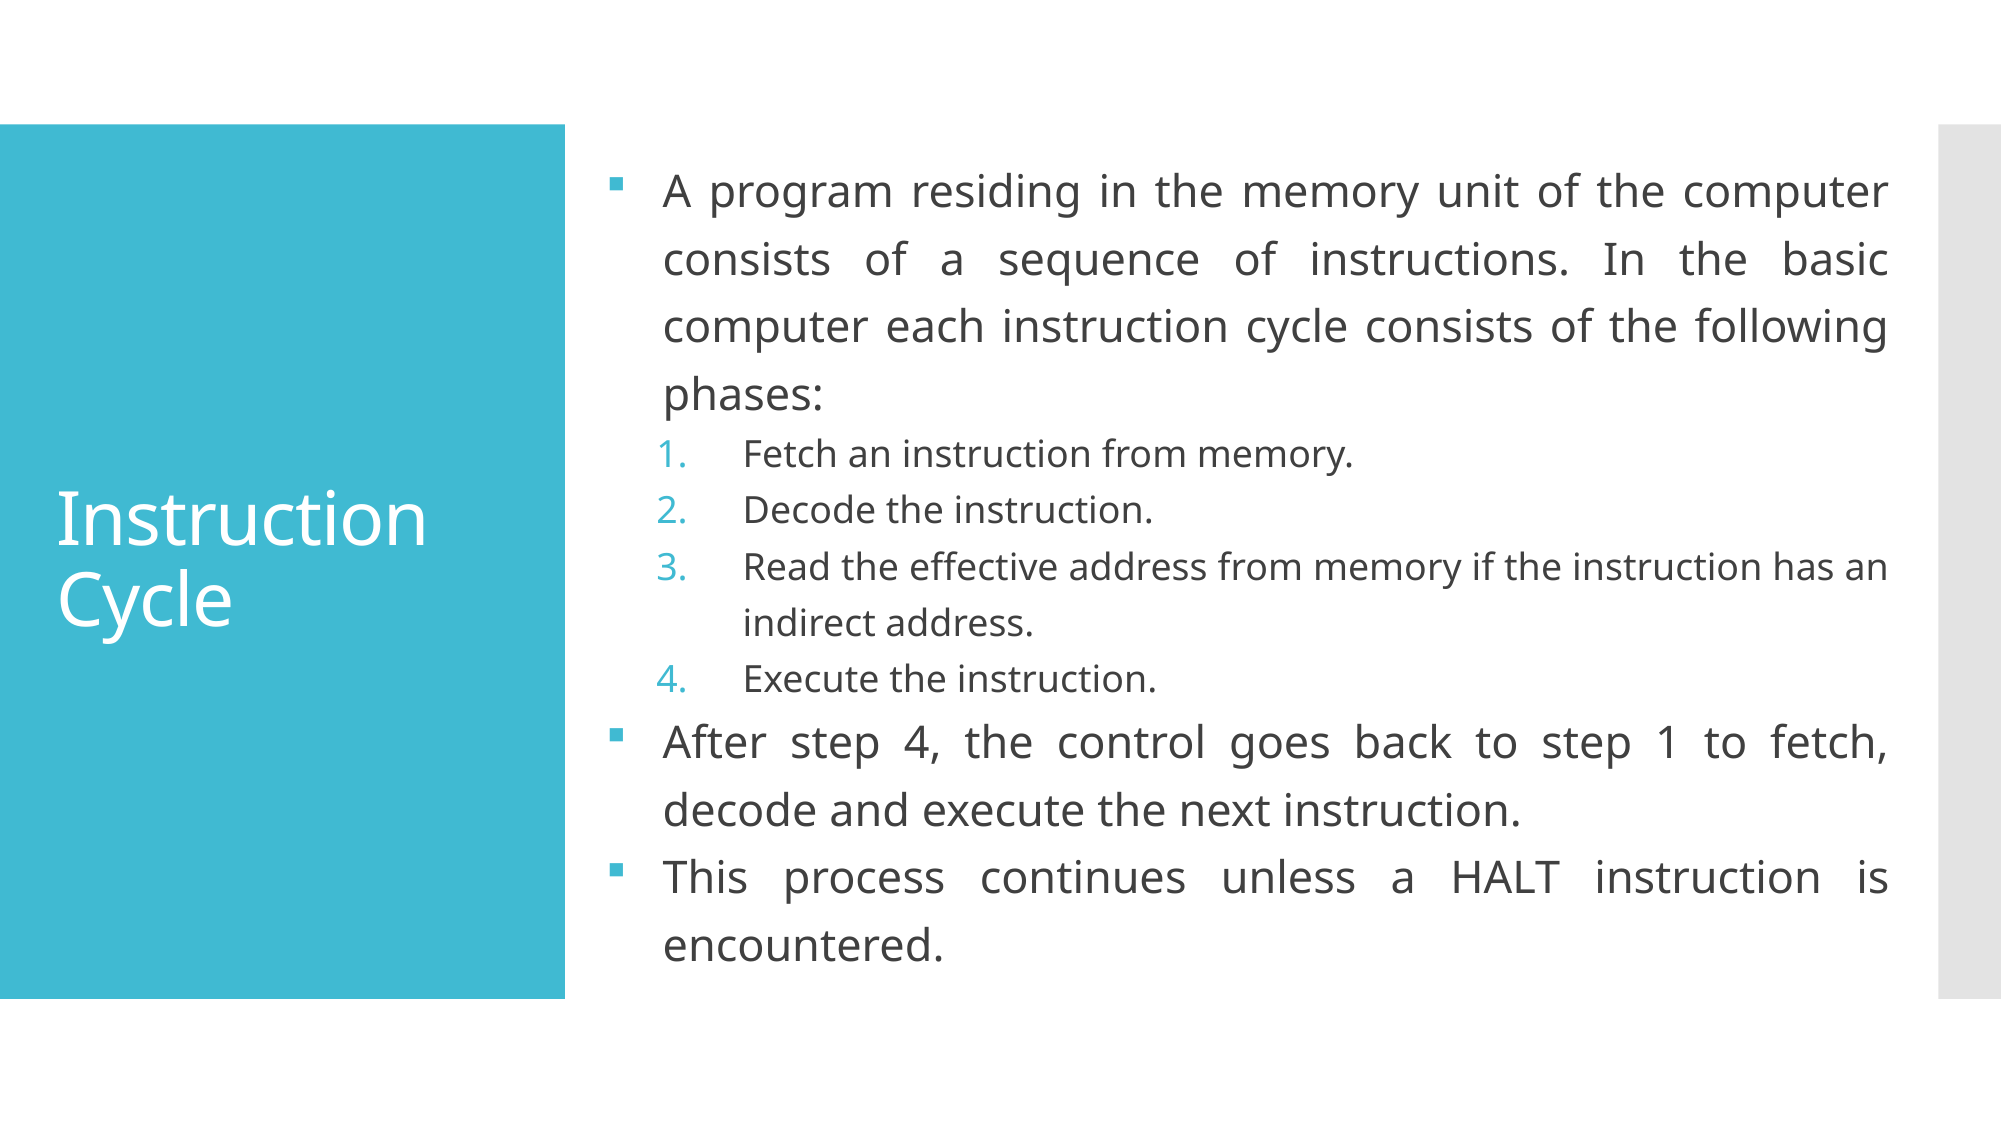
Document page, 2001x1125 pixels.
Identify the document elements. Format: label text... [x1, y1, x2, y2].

title Instruction Cycle [41, 184, 525, 940]
list A program residing in the memory unit of the computer consists of a sequence of instructions. In the basic computer each instruction cycle consists of the following phases: Fetch an instruction from memory. Decode the instruction. Read the effective address from memory if the instruction has an indirect address. Execute the instruction. After step 4, the control goes back to step 1 to fetch, decode and execute the next instruction. This process continues unless a HALT instruction is encountered. [591, 141, 1906, 982]
